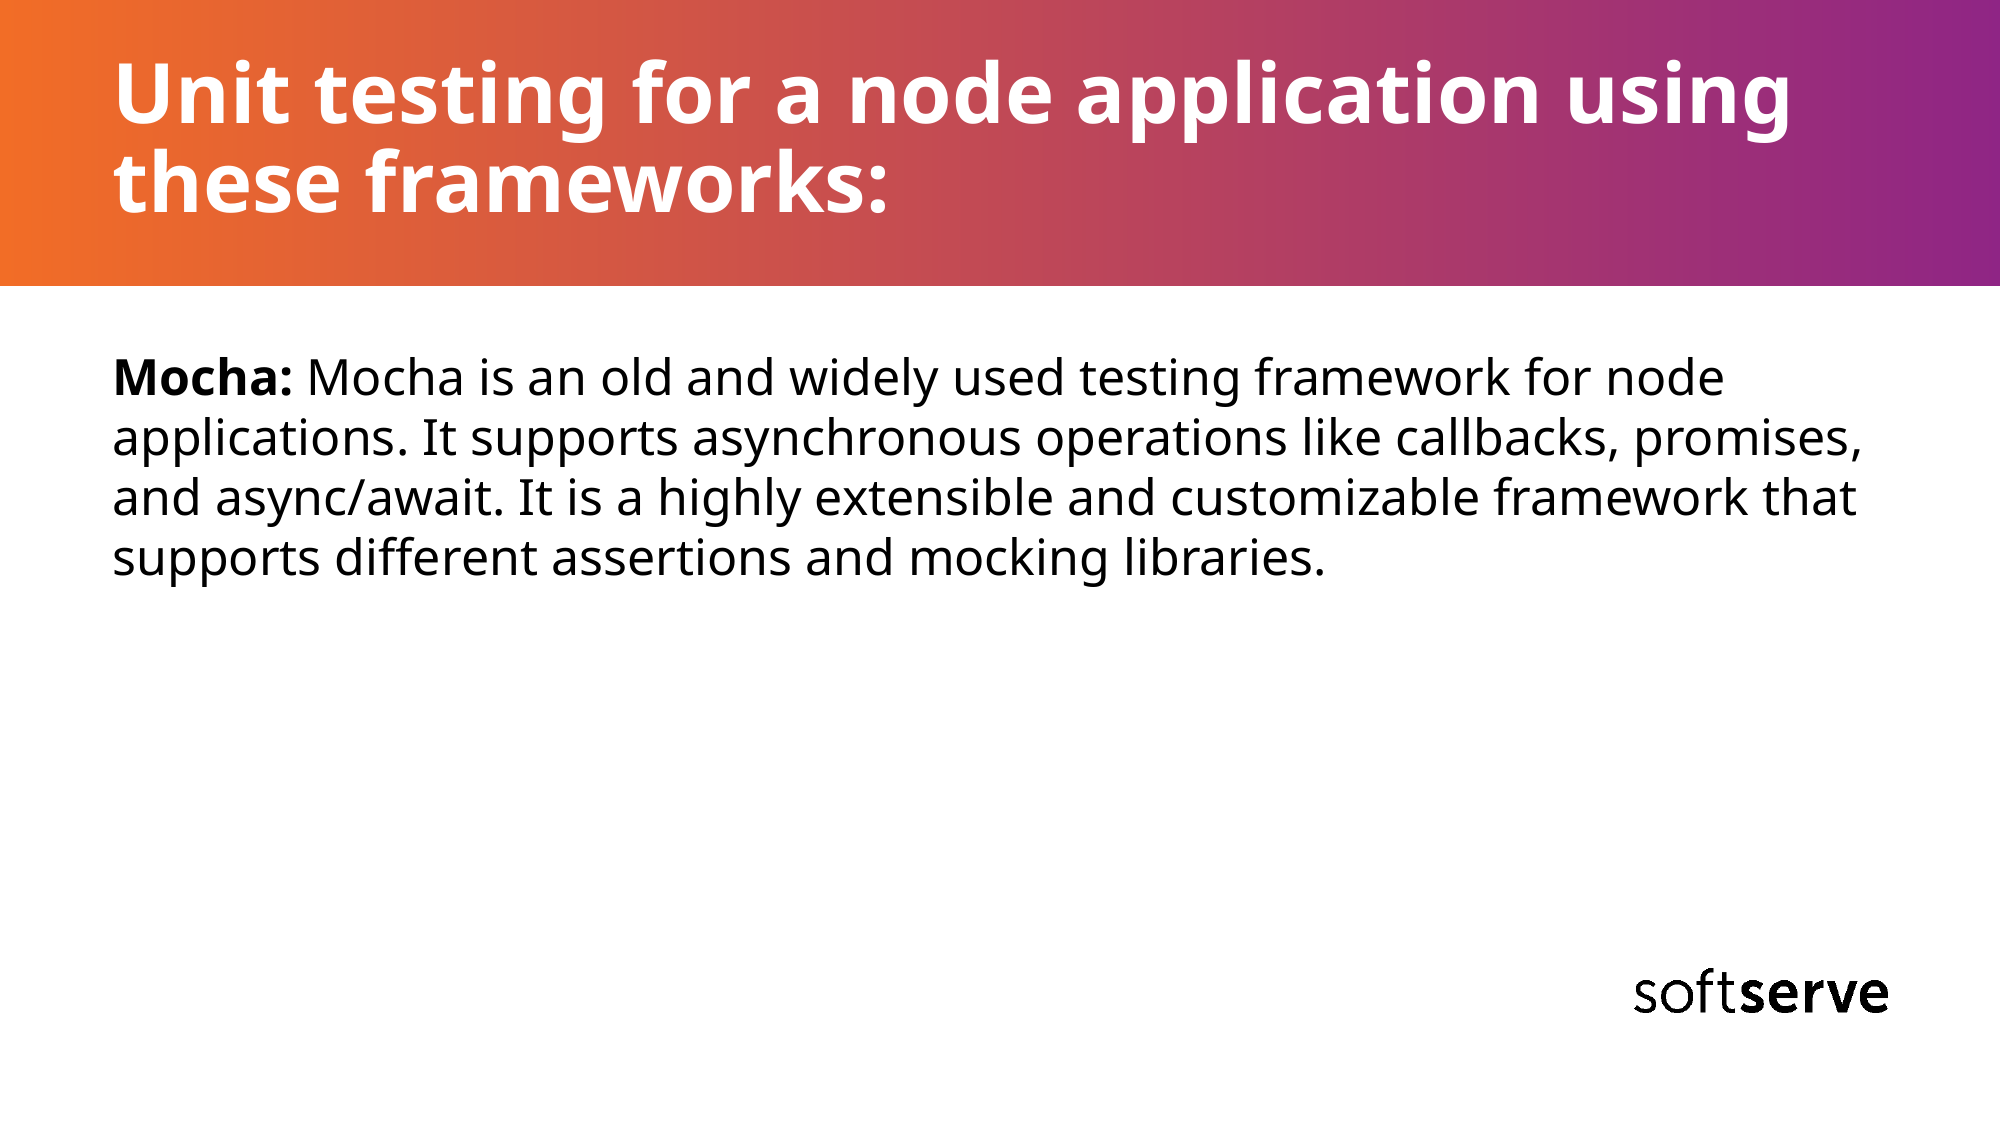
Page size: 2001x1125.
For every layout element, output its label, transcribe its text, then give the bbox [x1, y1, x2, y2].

title Unit testing for a node application using these frameworks: [112, 43, 1888, 225]
picture [1634, 968, 1888, 1013]
list Mocha: Mocha is an old and widely used testing framework for node applications. It supports asynchronous operations like callbacks, promises, and async/await. It is a highly extensible and customizable framework that supports different assertions and mocking libraries. [112, 337, 1888, 900]
